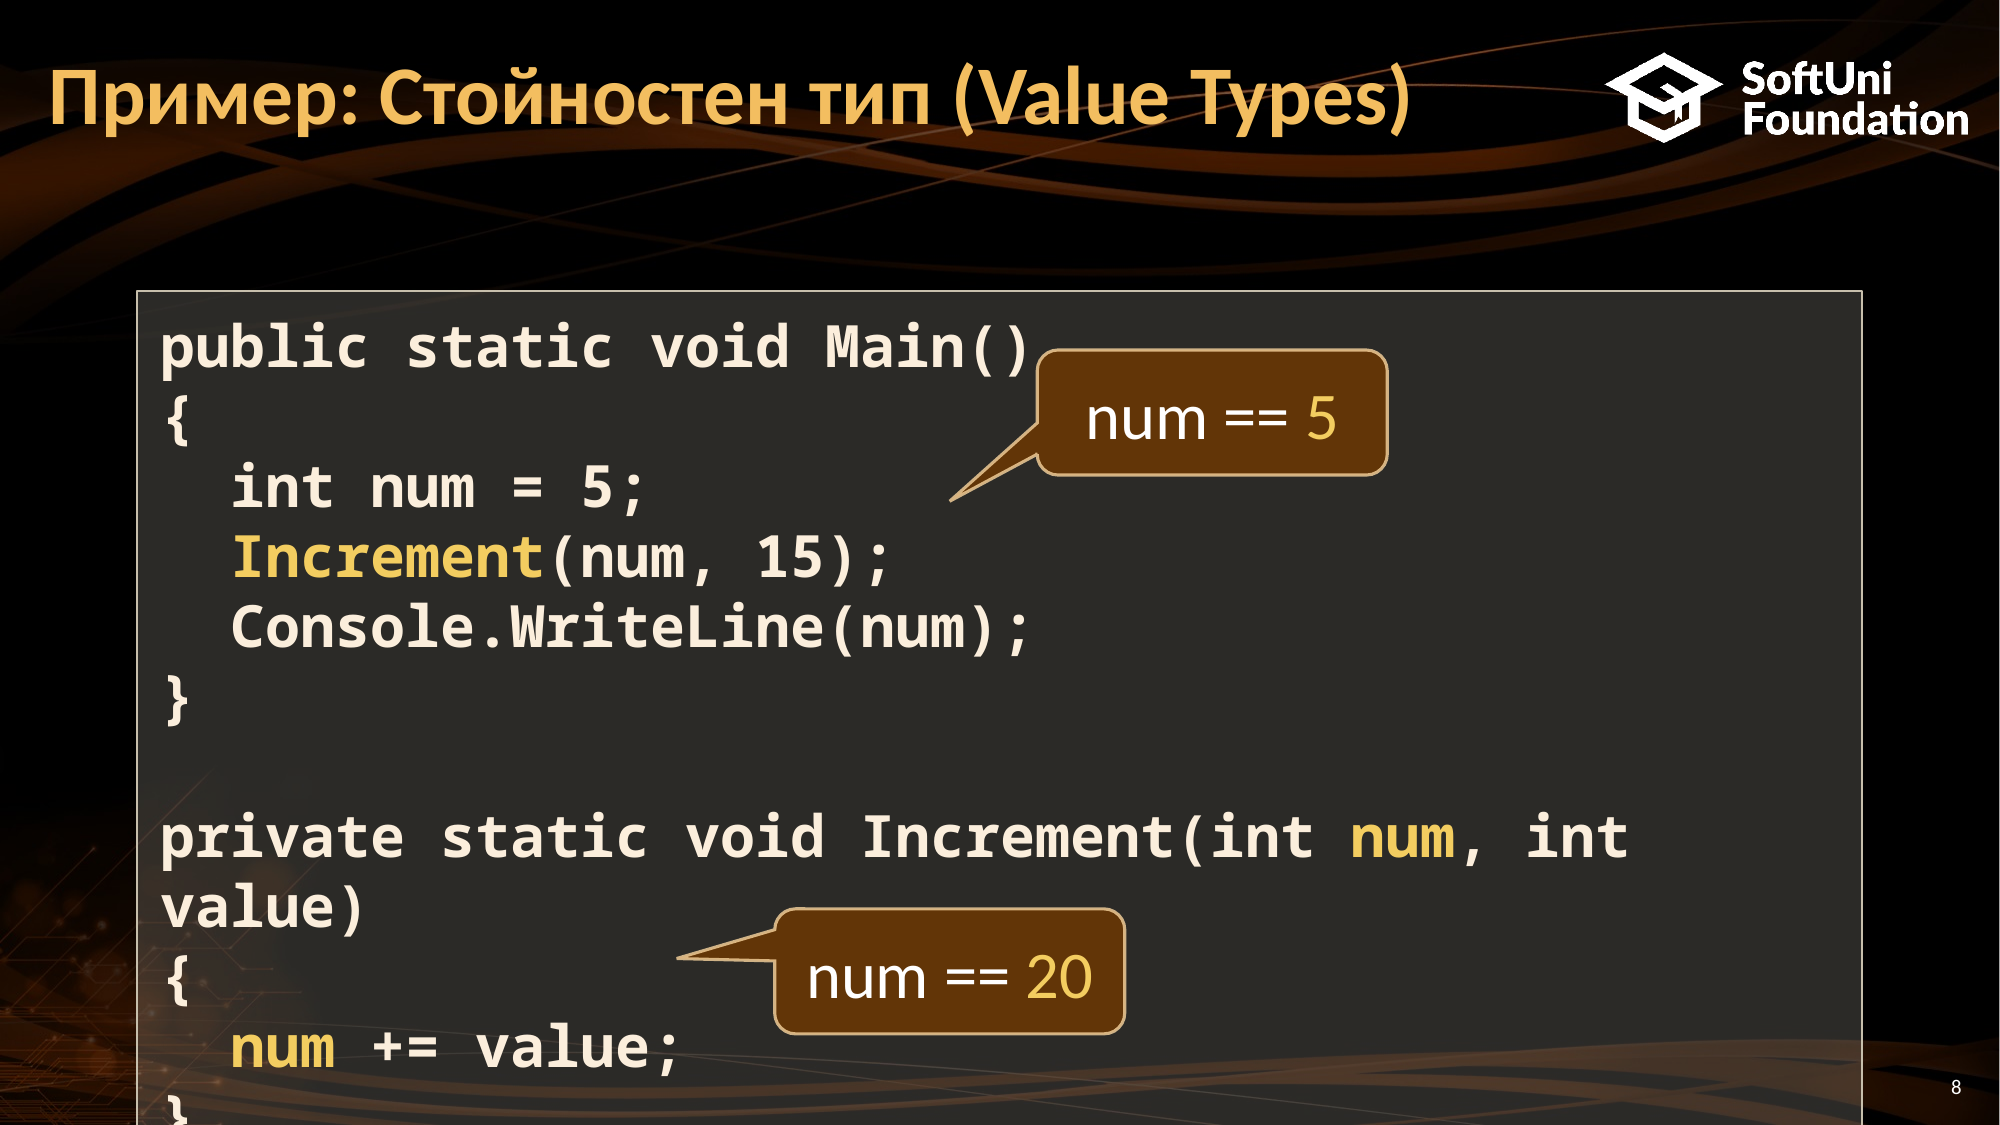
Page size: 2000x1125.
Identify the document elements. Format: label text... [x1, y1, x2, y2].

slide_number 8 [1897, 1070, 1968, 1103]
text_box num == 20 [676, 907, 1126, 1035]
title Пример: Стойностен тип (Value Types) [30, 6, 1602, 189]
picture [0, 0, 2000, 1125]
text_box public static void Main() { int num = 5; Increment(num, 15); Console.WriteLine(num); } private static void Increment(int num, int value) { num += value; } [136, 291, 1862, 1125]
text_box num == 5 [949, 348, 1389, 503]
